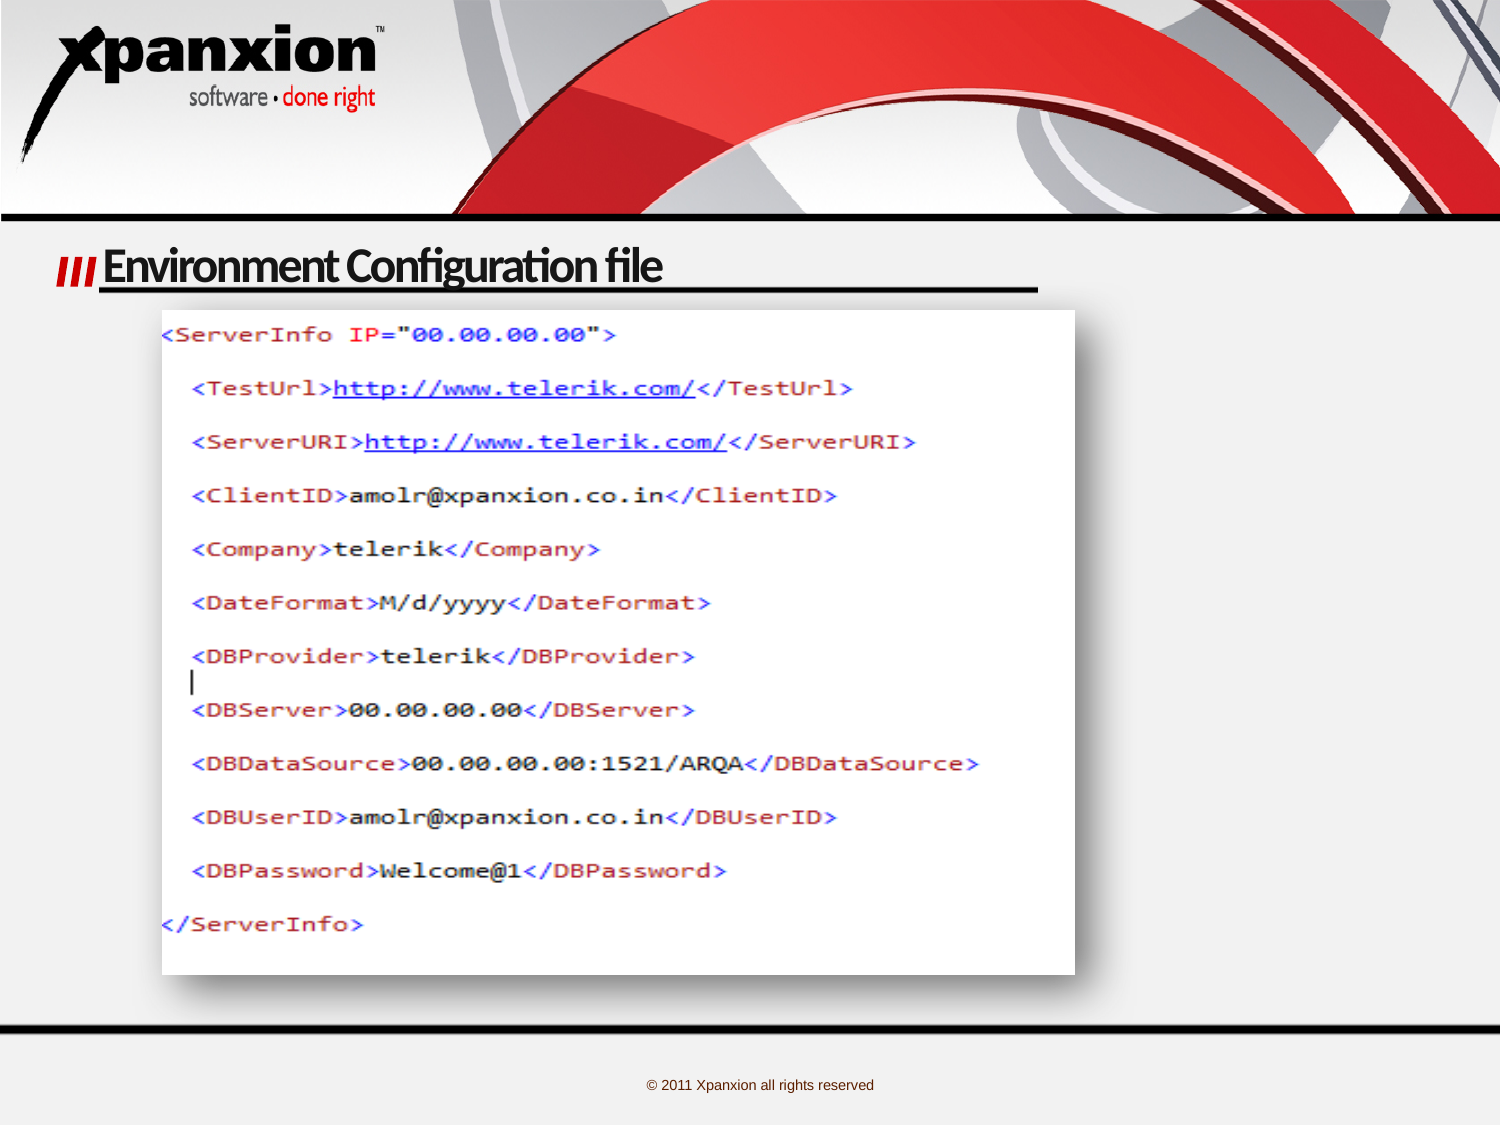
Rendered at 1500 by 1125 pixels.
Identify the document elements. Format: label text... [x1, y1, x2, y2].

picture [99, 288, 1038, 300]
picture [0, 0, 1500, 222]
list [162, 309, 1076, 976]
picture [0, 1012, 1500, 1046]
title Environment Configuration file [87, 236, 1326, 288]
